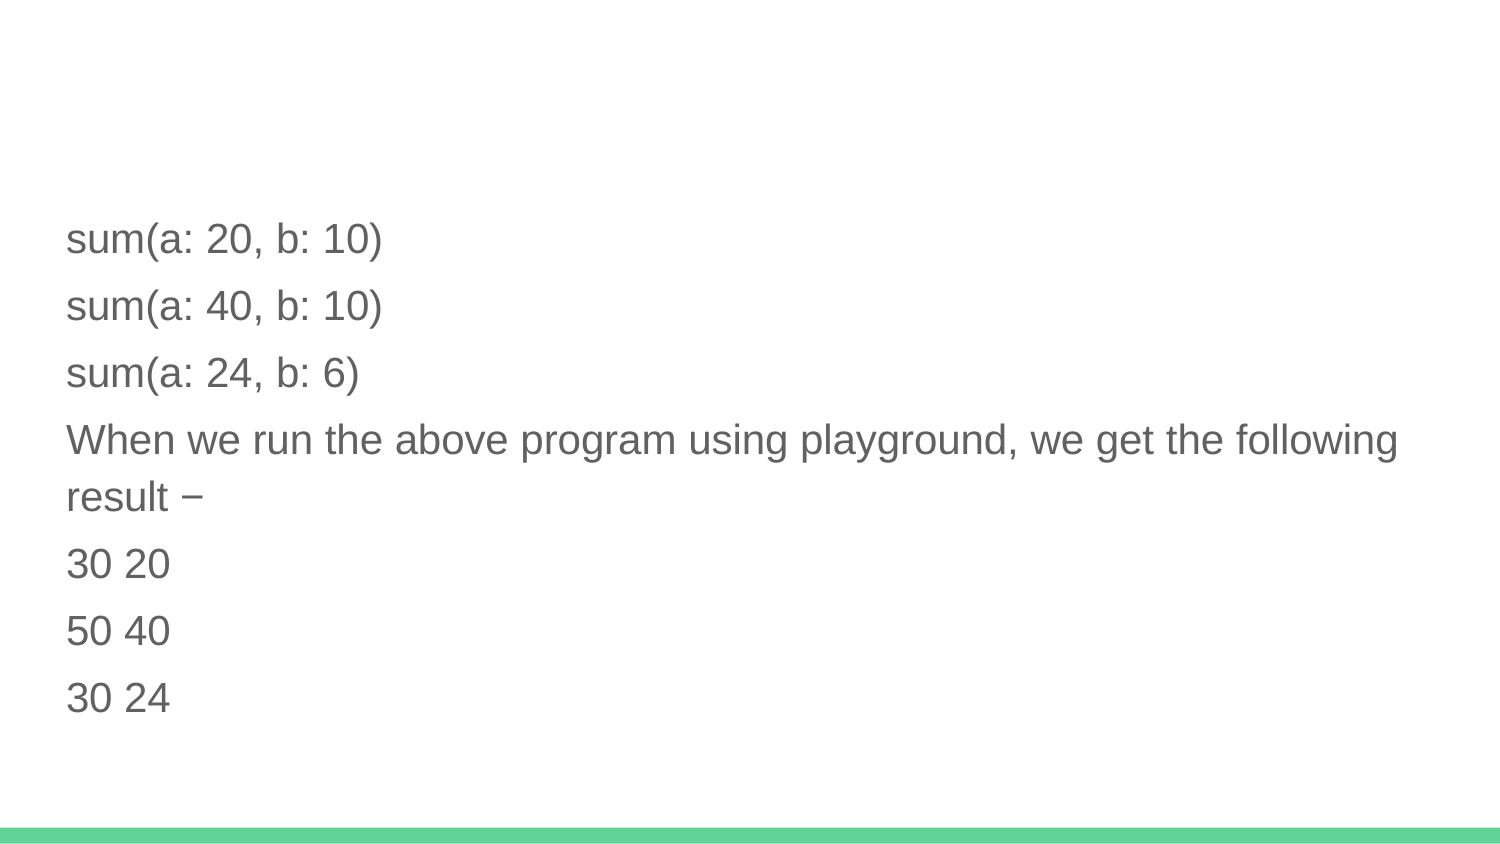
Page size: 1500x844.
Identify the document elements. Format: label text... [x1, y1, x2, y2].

list sum(a: 20, b: 10) sum(a: 40, b: 10) sum(a: 24, b: 6) When we run the above program using playground, we get the following result − 30 20 50 40 30 24 [51, 189, 1449, 750]
